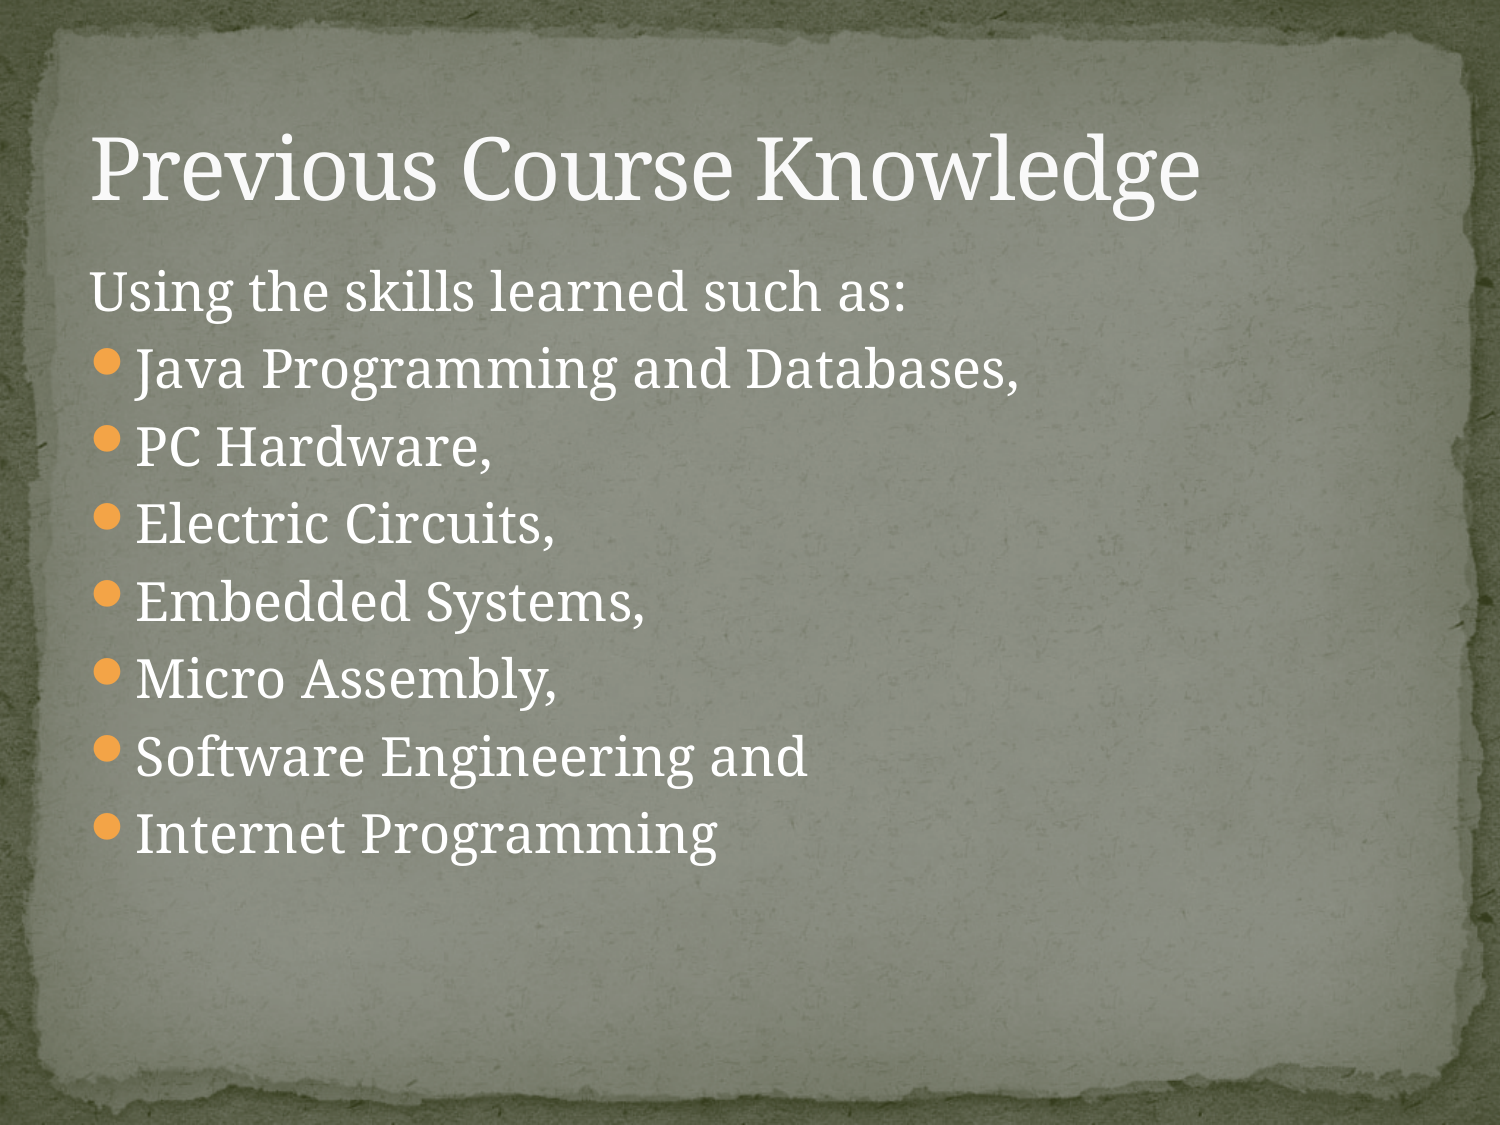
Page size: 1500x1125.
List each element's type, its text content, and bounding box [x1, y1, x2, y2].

list Using the skills learned such as: Java Programming and Databases, PC Hardware, Electric Circuits, Embedded Systems, Micro Assembly, Software Engineering and Internet Programming [75, 249, 1425, 1000]
title Previous Course Knowledge [74, 24, 1425, 225]
